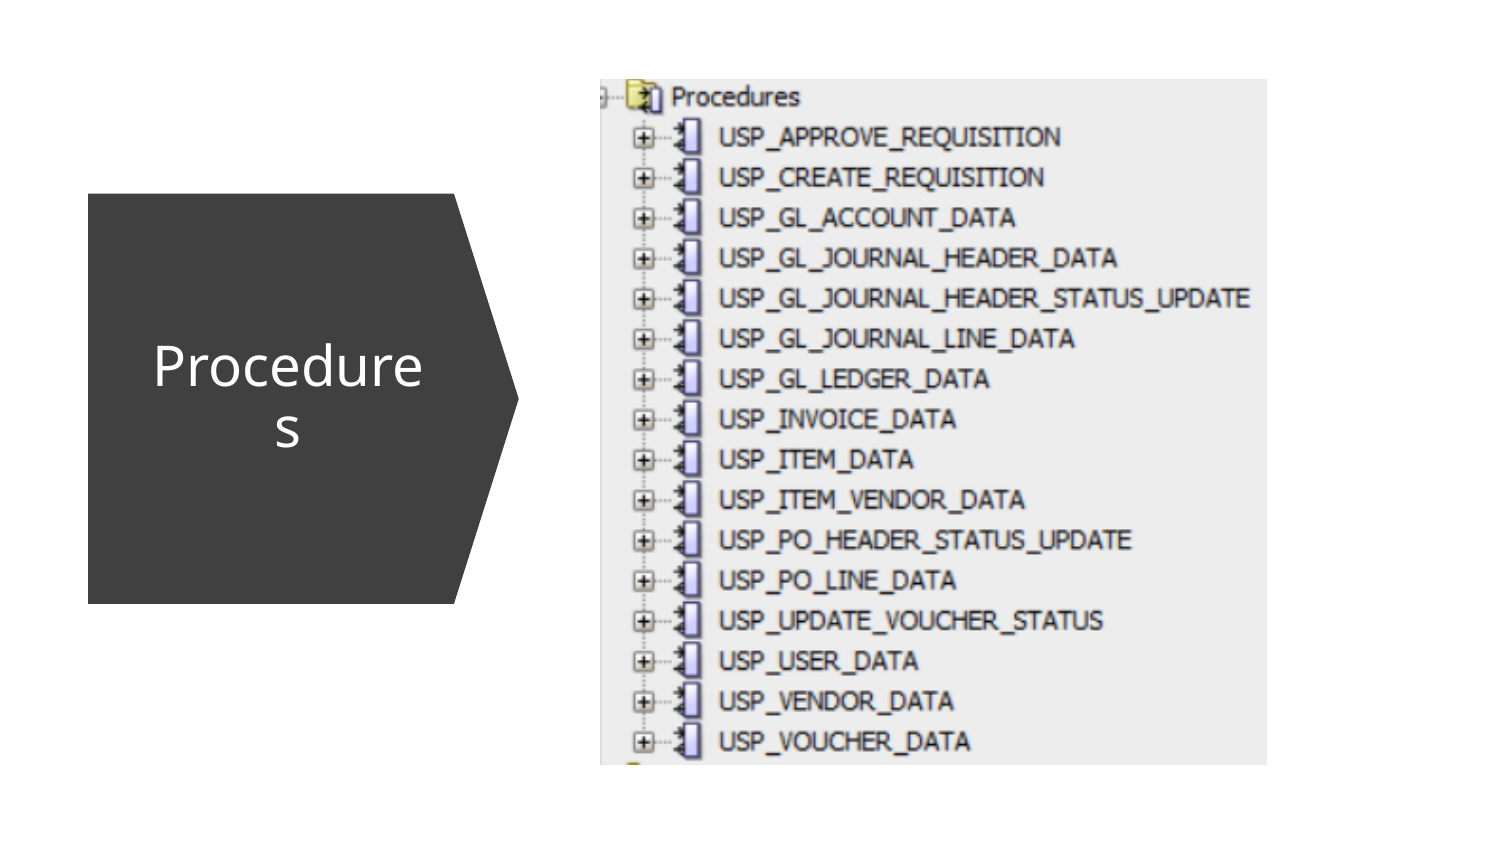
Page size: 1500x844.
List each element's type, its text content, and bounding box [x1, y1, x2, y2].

picture [600, 79, 1267, 765]
text_box [87, 192, 520, 605]
title Procedures [126, 242, 450, 556]
